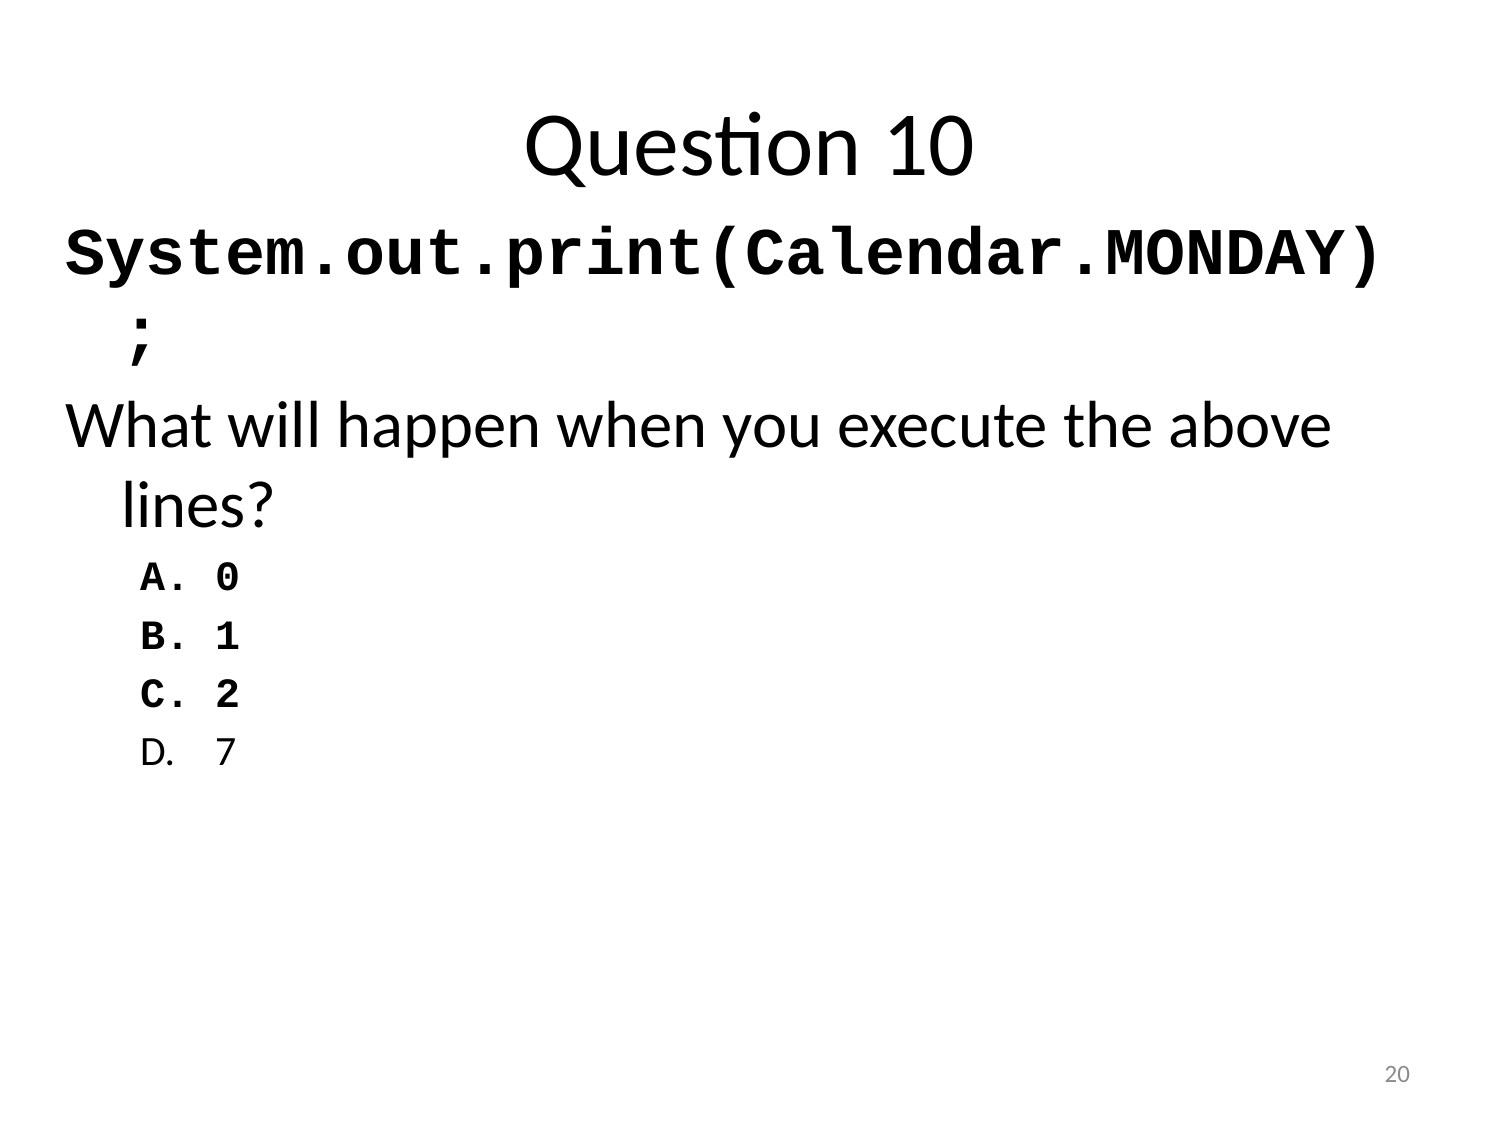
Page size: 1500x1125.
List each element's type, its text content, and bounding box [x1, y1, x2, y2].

list System.out.print(Calendar.MONDAY); What will happen when you execute the above lines? 0 1 2 7 [50, 200, 1425, 913]
title Question 10 [75, 45, 1425, 200]
slide_number 20 [1074, 1042, 1425, 1103]
